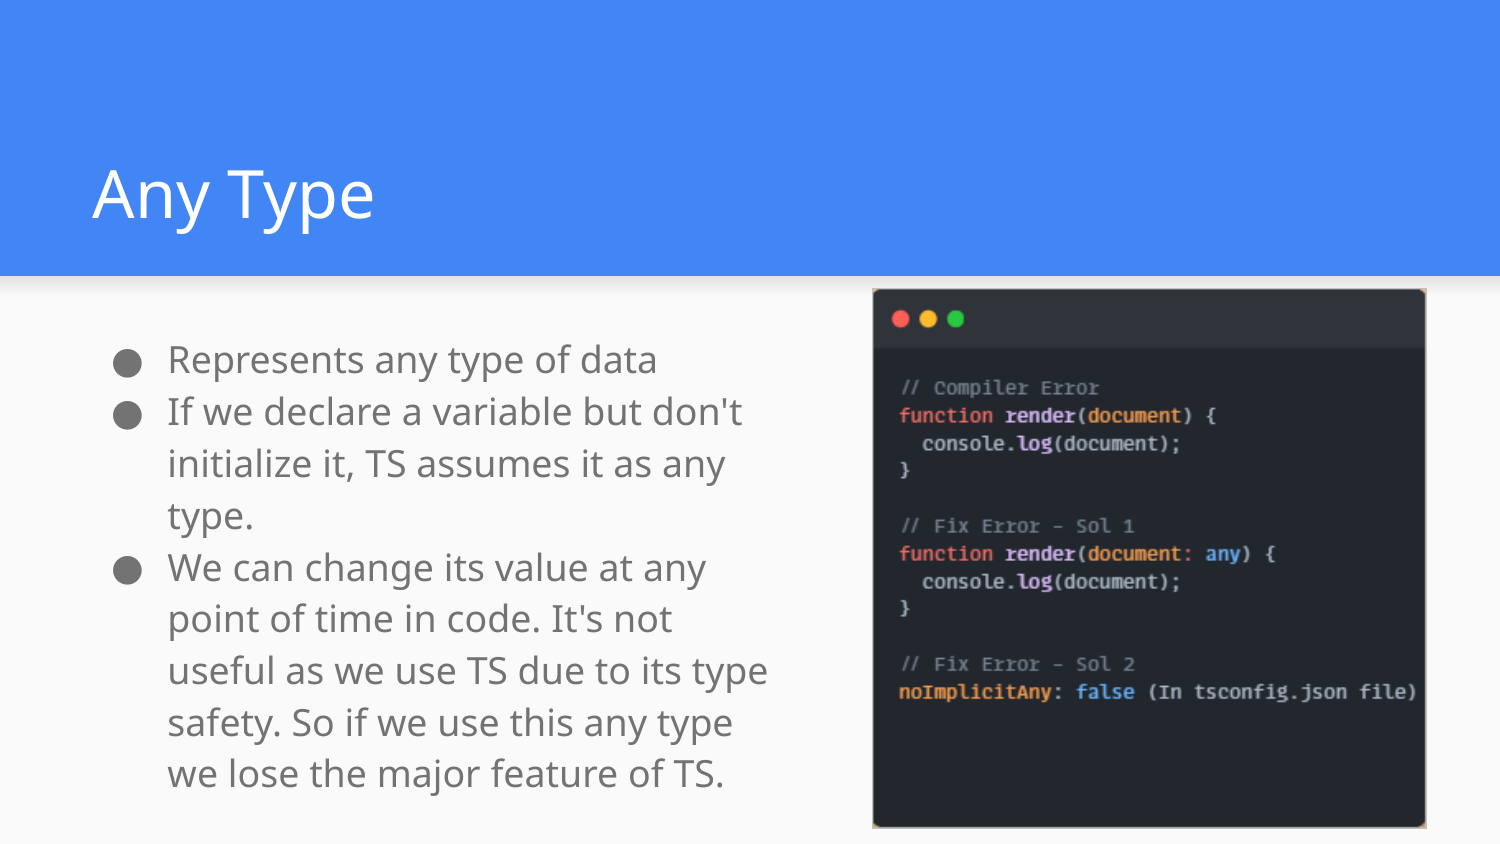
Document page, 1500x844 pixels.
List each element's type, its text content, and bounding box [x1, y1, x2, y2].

list Represents any type of data If we declare a variable but don't initialize it, TS assumes it as any type. We can change its value at any point of time in code. It's not useful as we use TS due to its type safety. So if we use this any type we lose the major feature of TS. [77, 314, 795, 806]
title Any Type [77, 121, 1427, 248]
picture [872, 288, 1427, 830]
